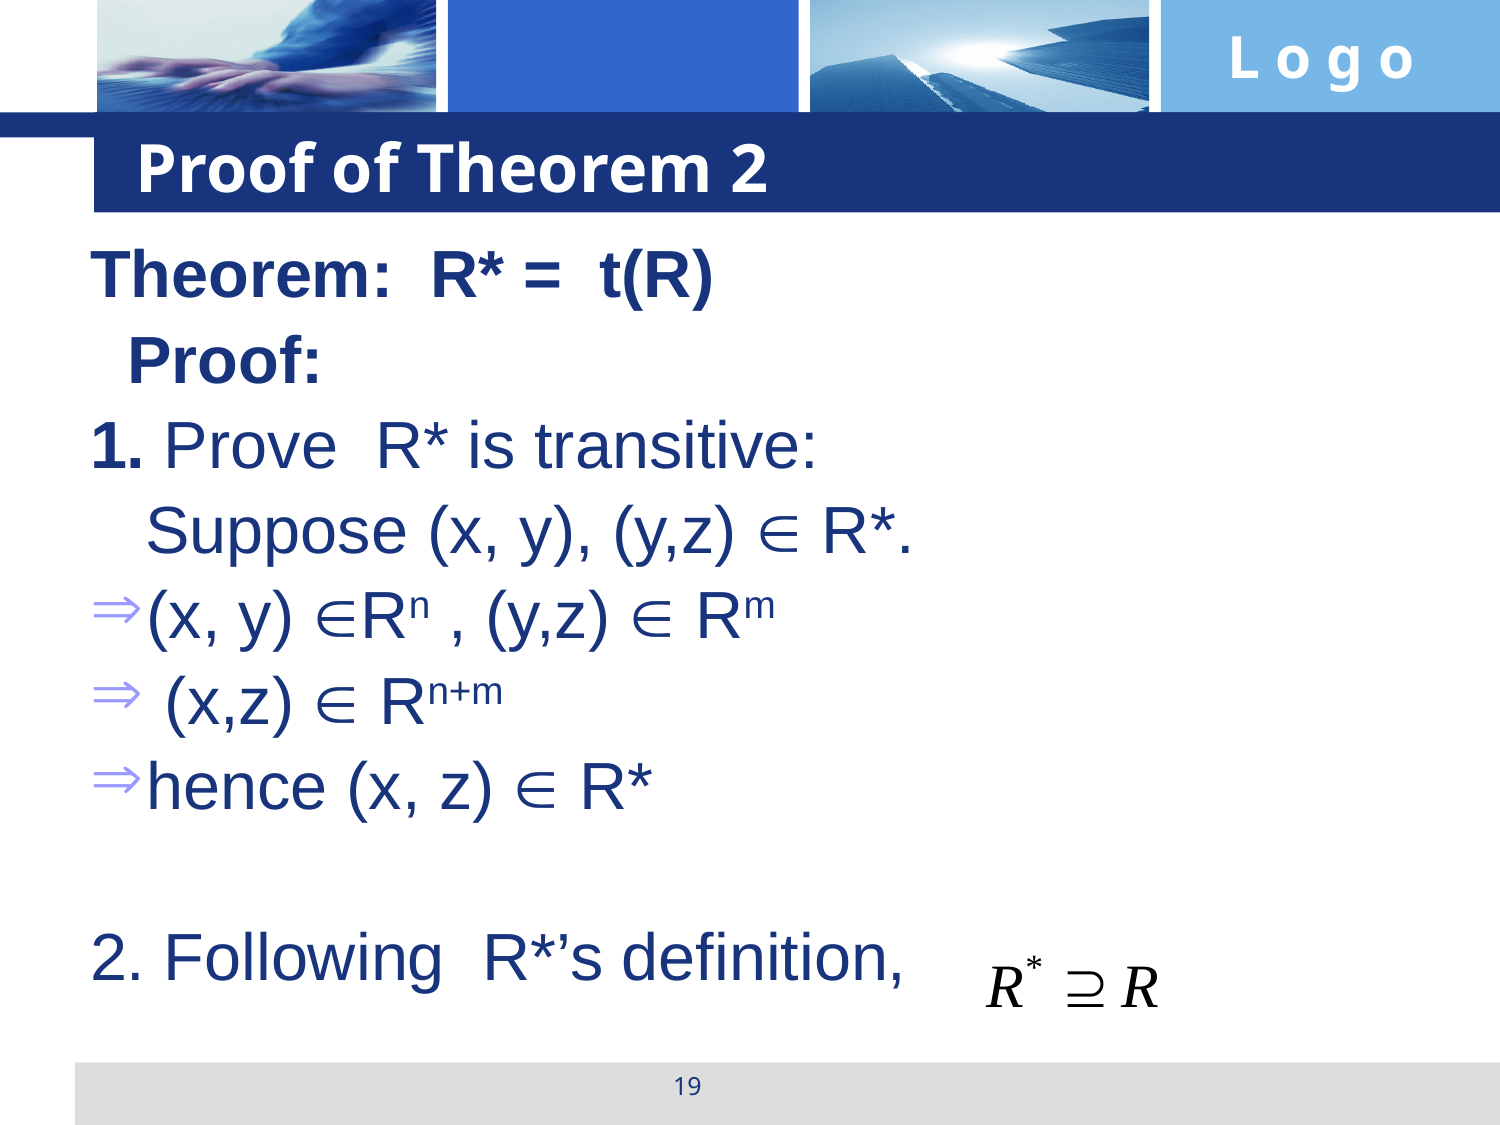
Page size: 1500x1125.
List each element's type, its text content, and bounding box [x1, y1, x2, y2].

list Theorem: R* = t(R) Proof: 1. Prove R* is transitive: Suppose (x, y), (y,z)  R*. (x, y) Rn , (y,z)  Rm (x,z)  Rn+m hence (x, z)  R* 2. Following R*’s definition, [75, 232, 1425, 1034]
picture [810, 0, 1150, 112]
slide_number 19 [512, 1062, 863, 1116]
title Proof of Theorem 2 [120, 120, 1400, 213]
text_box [974, 940, 1171, 1029]
picture [97, 0, 437, 112]
